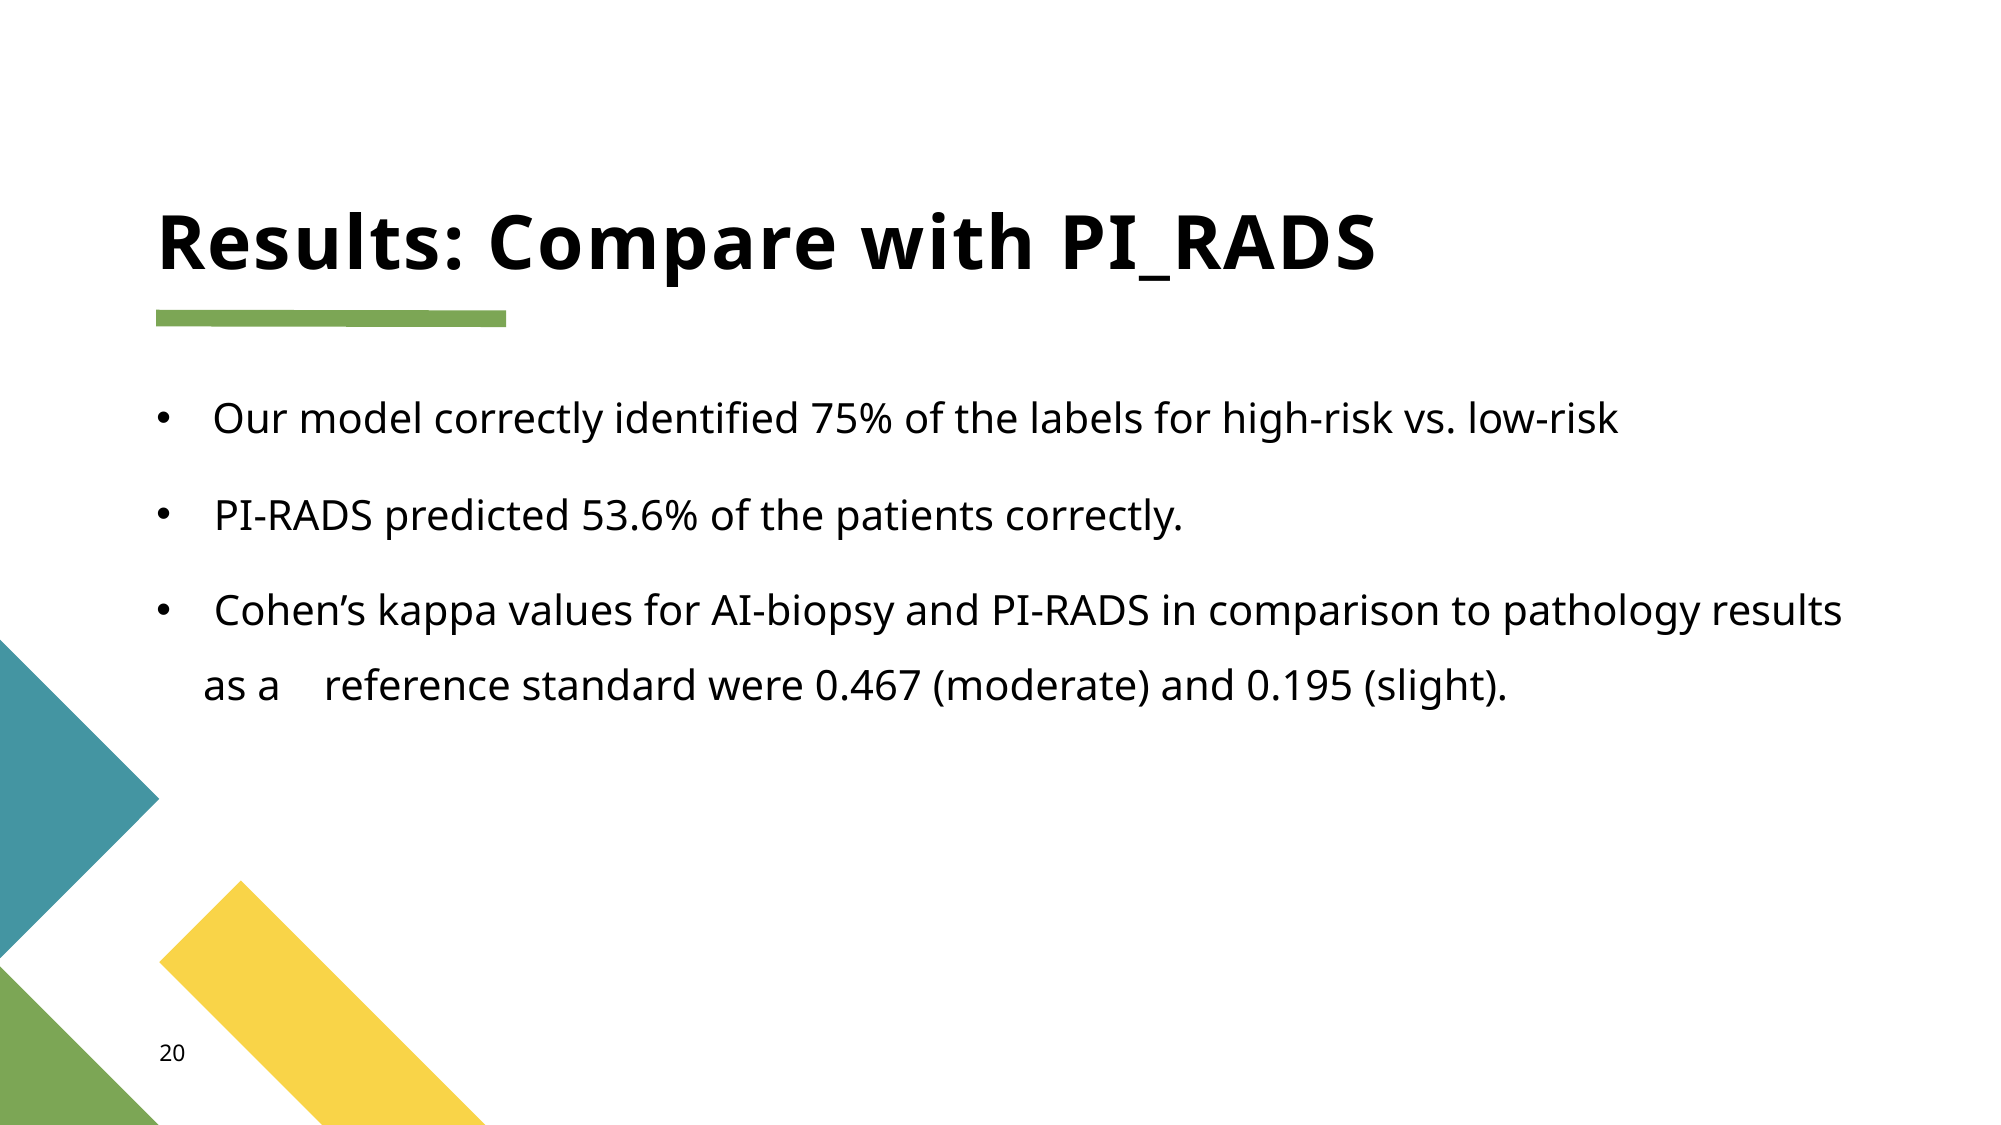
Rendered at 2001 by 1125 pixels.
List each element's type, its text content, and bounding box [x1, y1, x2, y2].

title Results: Compare with PI_RADS [156, 185, 1611, 286]
list Our model correctly identiﬁed 75% of the labels for high-risk vs. low-risk PI-RADS predicted 53.6% of the patients correctly. Cohen’s kappa values for AI-biopsy and PI-RADS in comparison to pathology results as a reference standard were 0.467 (moderate) and 0.195 (slight). [156, 367, 1882, 1039]
slide_number 20 [159, 1038, 246, 1080]
